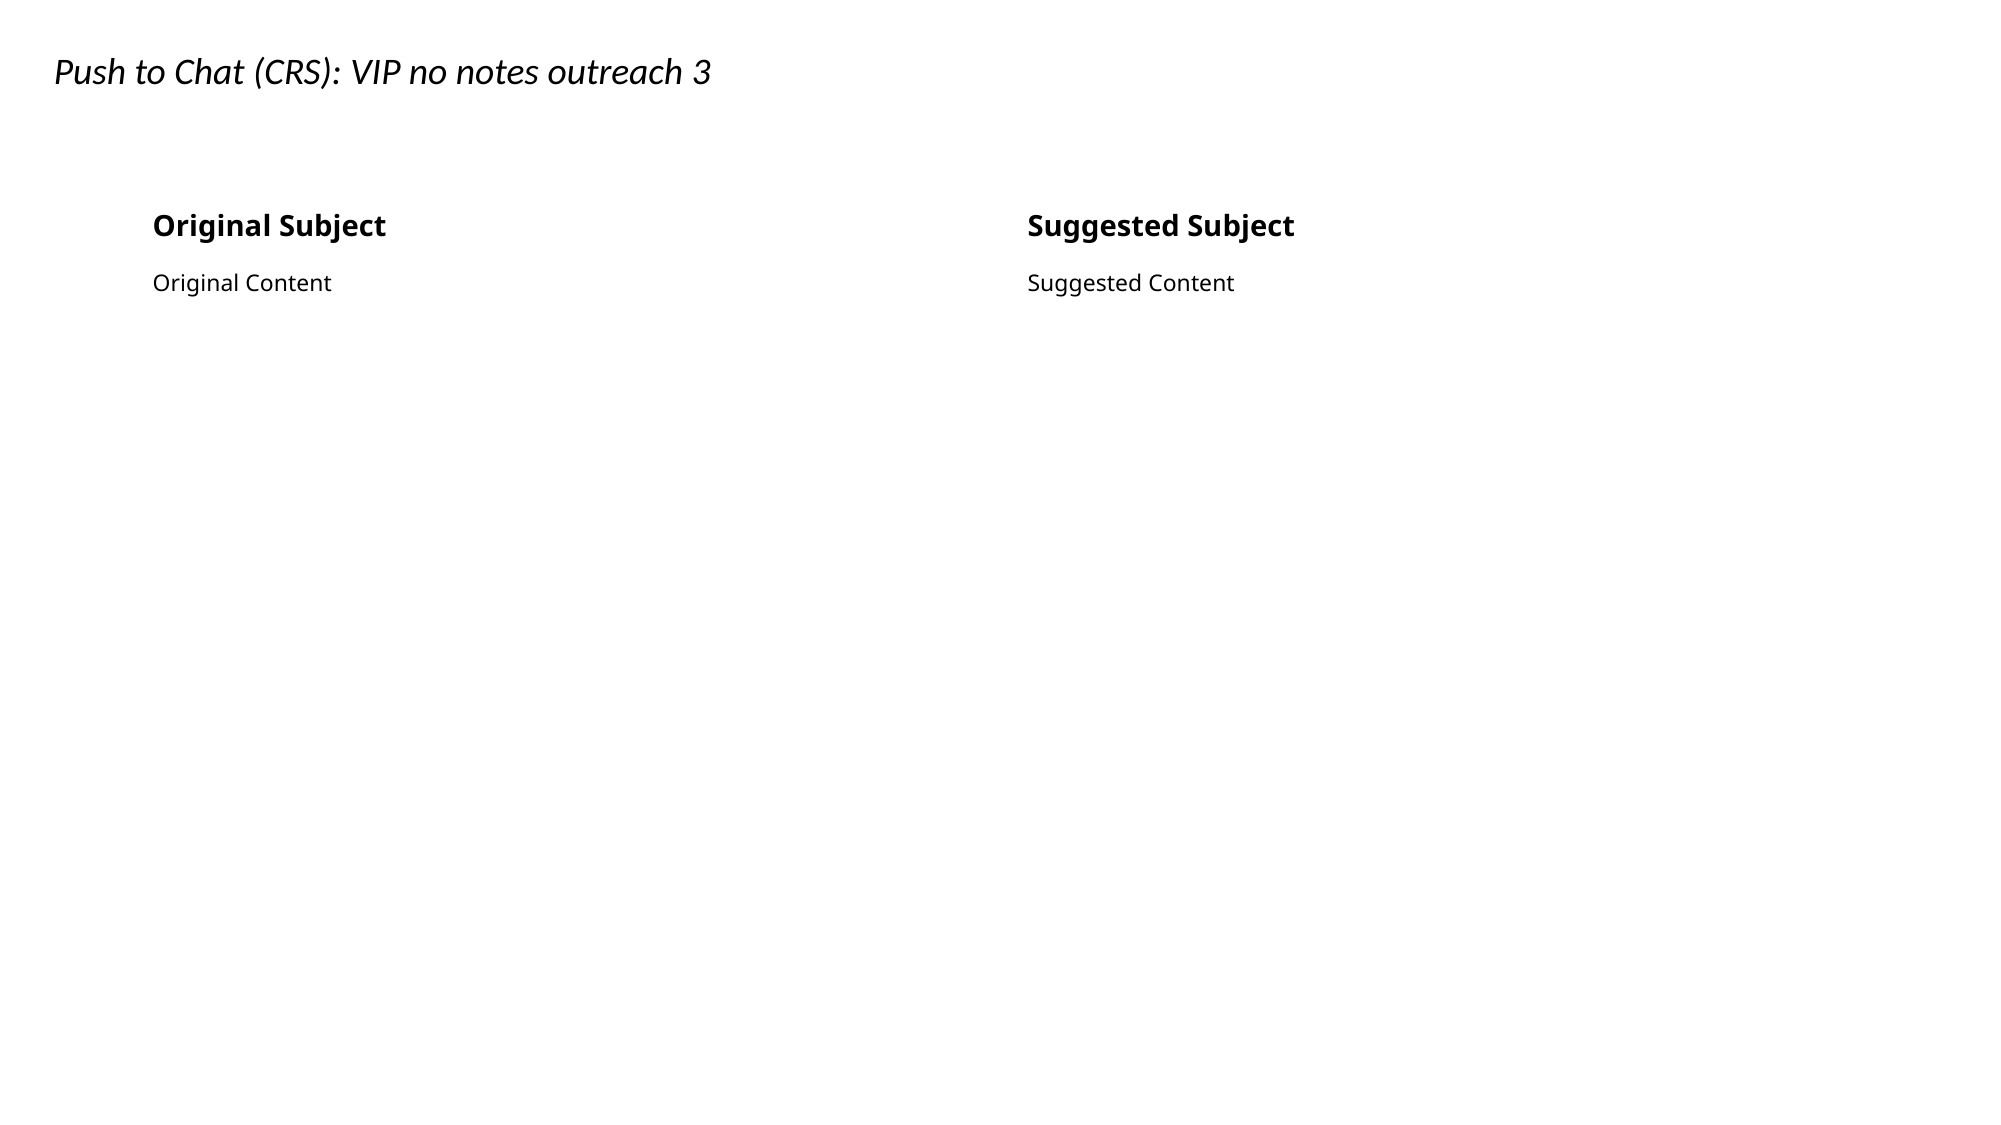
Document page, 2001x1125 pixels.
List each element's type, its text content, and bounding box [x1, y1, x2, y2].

text_box Push to Chat (CRS): VIP no notes outreach 3 [39, 39, 778, 100]
list Original Subject [137, 114, 984, 250]
list Suggested Subject [1012, 114, 1863, 250]
list Original Content [137, 264, 984, 1016]
list Suggested Content [1012, 264, 1859, 1016]
